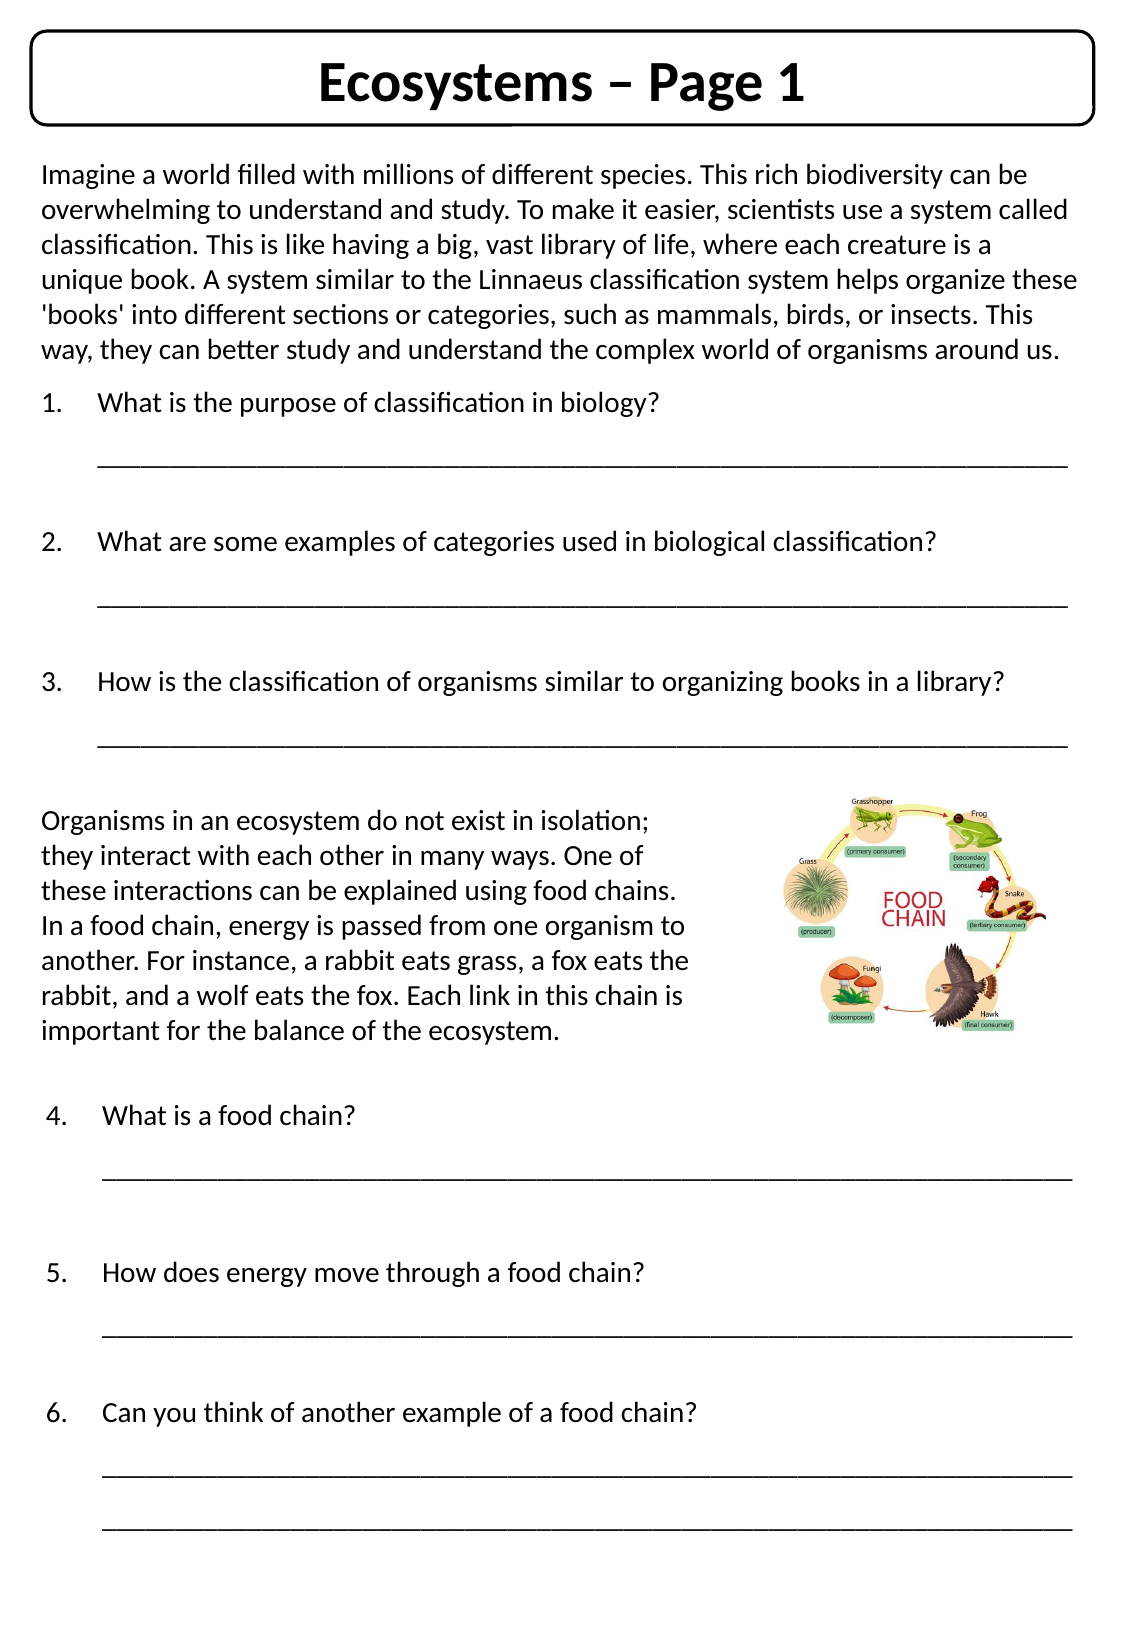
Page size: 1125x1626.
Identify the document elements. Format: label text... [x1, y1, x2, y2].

text_box What is a food chain? ___________________________________________________________________ How does energy move through a food chain? ___________________________________________________________________ Can you think of another example of a food chain? ___________________________________________________________________ ___________________________________________________________________ [31, 1070, 1111, 1541]
picture [775, 781, 1054, 1046]
text_box Organisms in an ecosystem do not exist in isolation; they interact with each other in many ways. One of these interactions can be explained using food chains. In a food chain, energy is passed from one organism to another. For instance, a rabbit eats grass, a fox eats the rabbit, and a wolf eats the fox. Each link in this chain is important for the balance of the ecosystem. [26, 794, 720, 1054]
text_box Ecosystems – Page 1 [30, 30, 1095, 126]
text_box Imagine a world filled with millions of different species. This rich biodiversity can be overwhelming to understand and study. To make it easier, scientists use a system called classification. This is like having a big, vast library of life, where each creature is a unique book. A system similar to the Linnaeus classification system helps organize these 'books' into different sections or categories, such as mammals, birds, or insects. This way, they can better study and understand the complex world of organisms around us. What is the purpose of classification in biology? ___________________________________________________________________ What are some examples of categories used in biological classification? ___________________________________________________________________ How is the classification of organisms similar to organizing books in a library? ___________________________________________________________________ [26, 148, 1094, 758]
